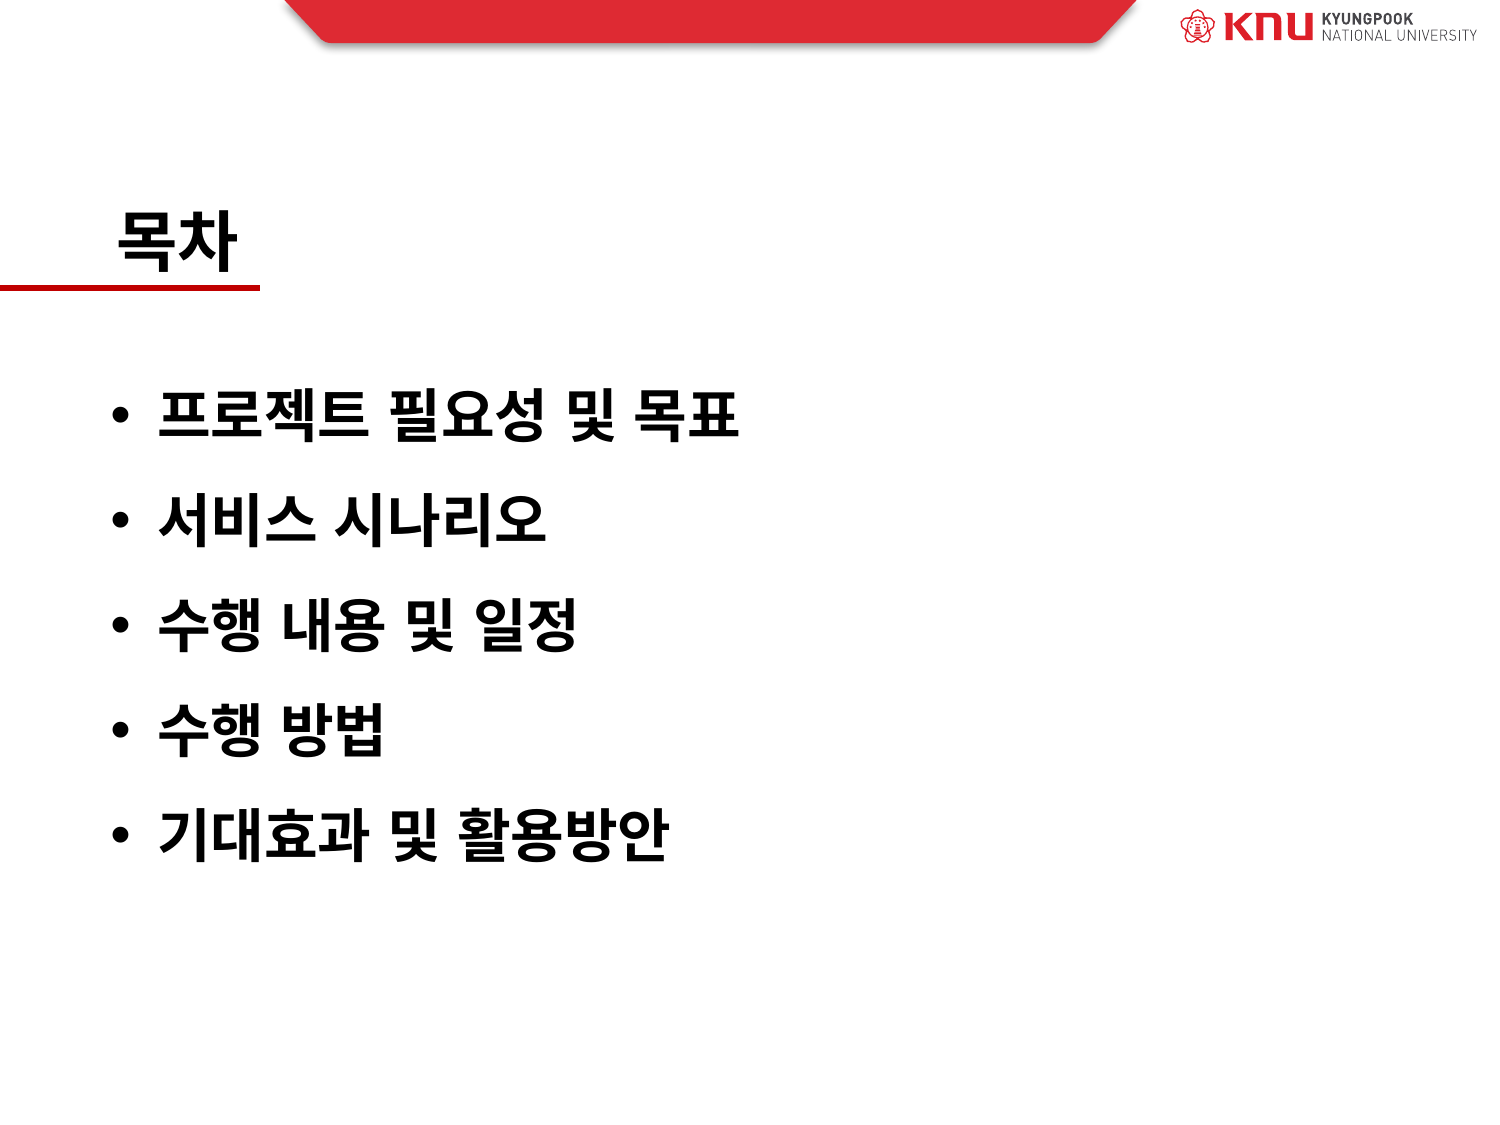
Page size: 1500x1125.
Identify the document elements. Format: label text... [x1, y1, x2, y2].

picture [1180, 9, 1478, 44]
text_box 프로젝트 필요성 및 목표 서비스 시나리오 수행 내용 및 일정 수행 방법 기대효과 및 활용방안 [95, 336, 807, 877]
text_box [282, 0, 1139, 45]
text_box 목차 [101, 192, 255, 287]
